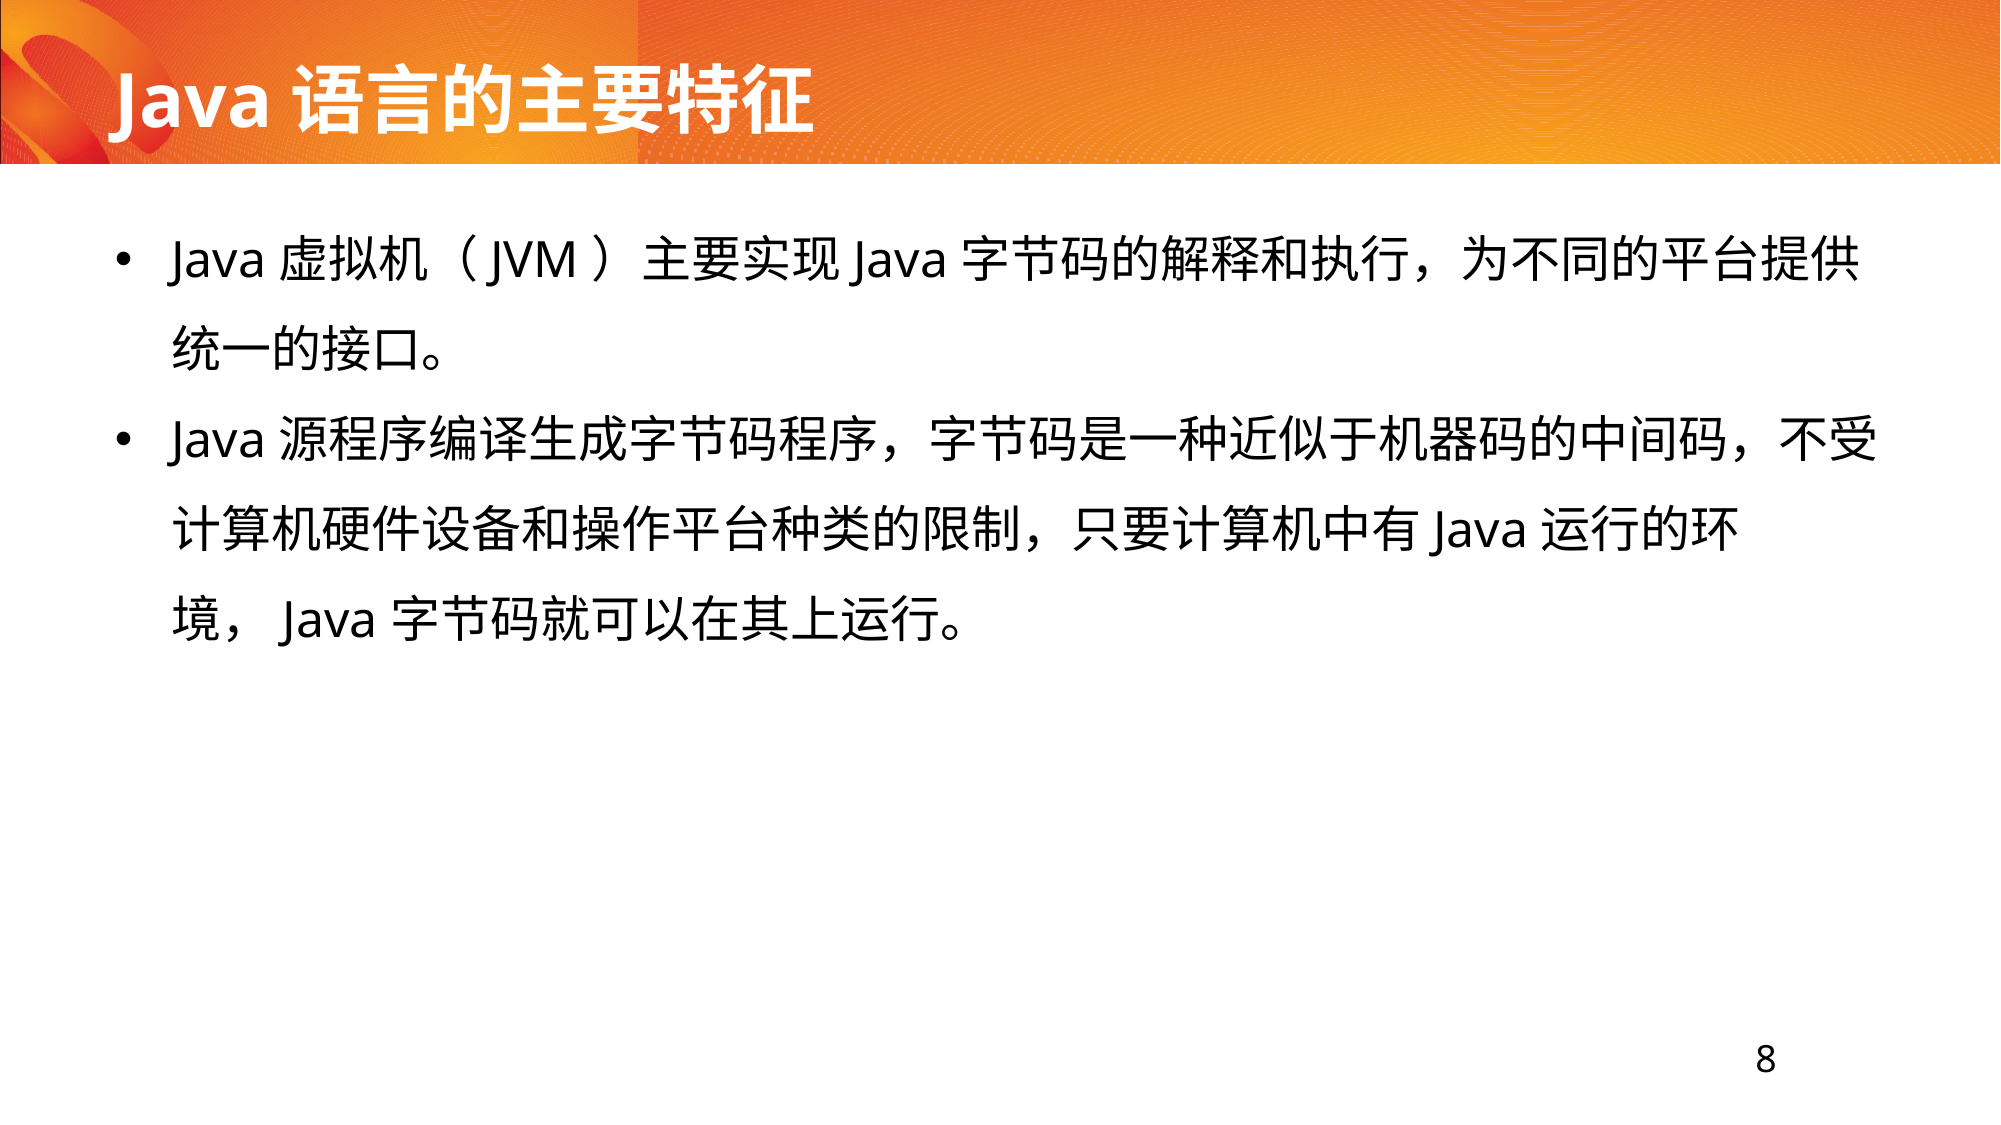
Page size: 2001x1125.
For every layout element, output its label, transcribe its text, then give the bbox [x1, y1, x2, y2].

title Java语言的主要特征 [99, 45, 1900, 167]
picture [0, 0, 2000, 164]
list Java虚拟机（JVM）主要实现Java字节码的解释和执行，为不同的平台提供统一的接口。 Java源程序编译生成字节码程序，字节码是一种近似于机器码的中间码，不受计算机硬件设备和操作平台种类的限制，只要计算机中有Java运行的环境，Java字节码就可以在其上运行。 [99, 190, 1900, 1005]
